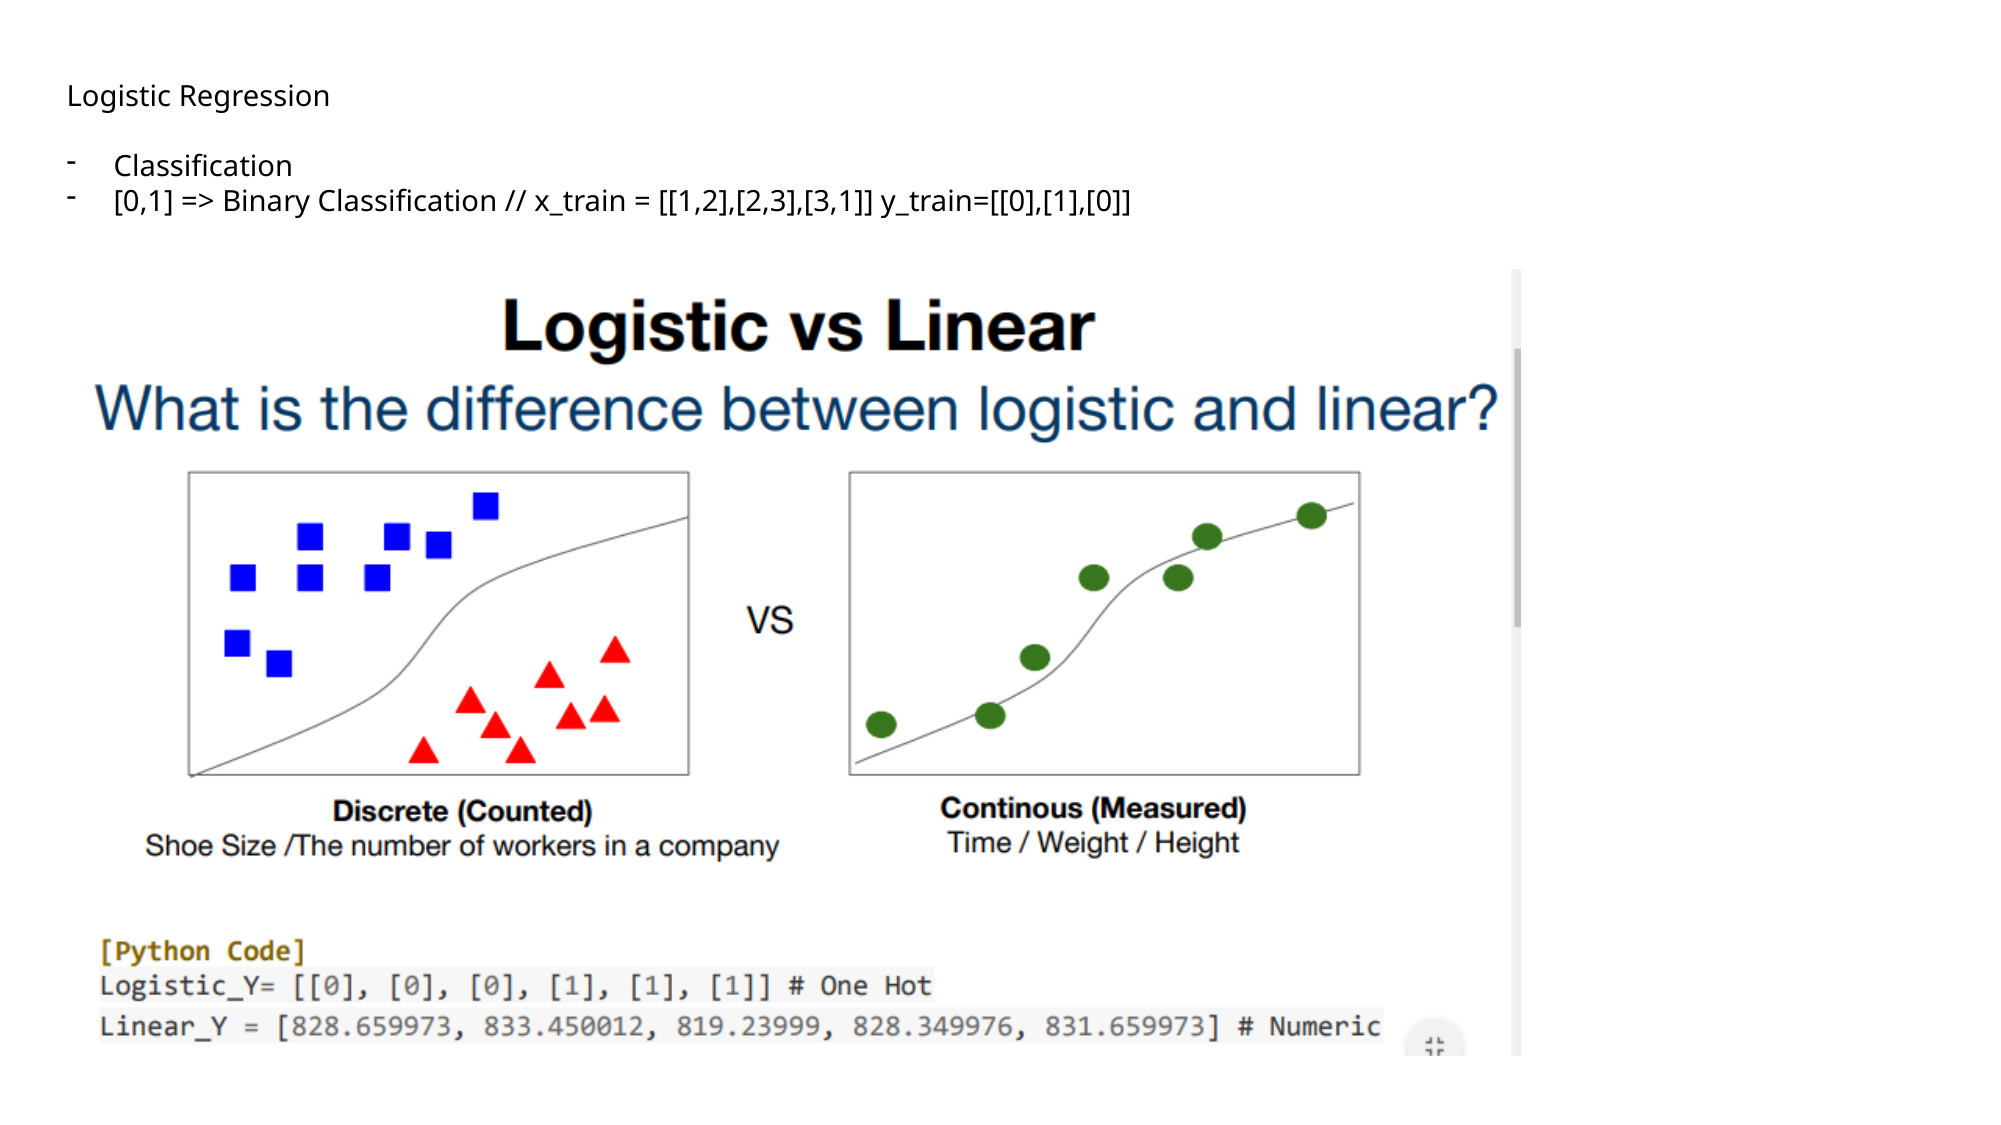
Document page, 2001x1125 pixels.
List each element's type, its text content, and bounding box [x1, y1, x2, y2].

picture [81, 269, 1521, 1056]
text_box Logistic Regression Classification [0,1] => Binary Classification // x_train = [[1,2],[2,3],[3,1]] y_train=[[0],[1],[0]] [51, 69, 1551, 295]
